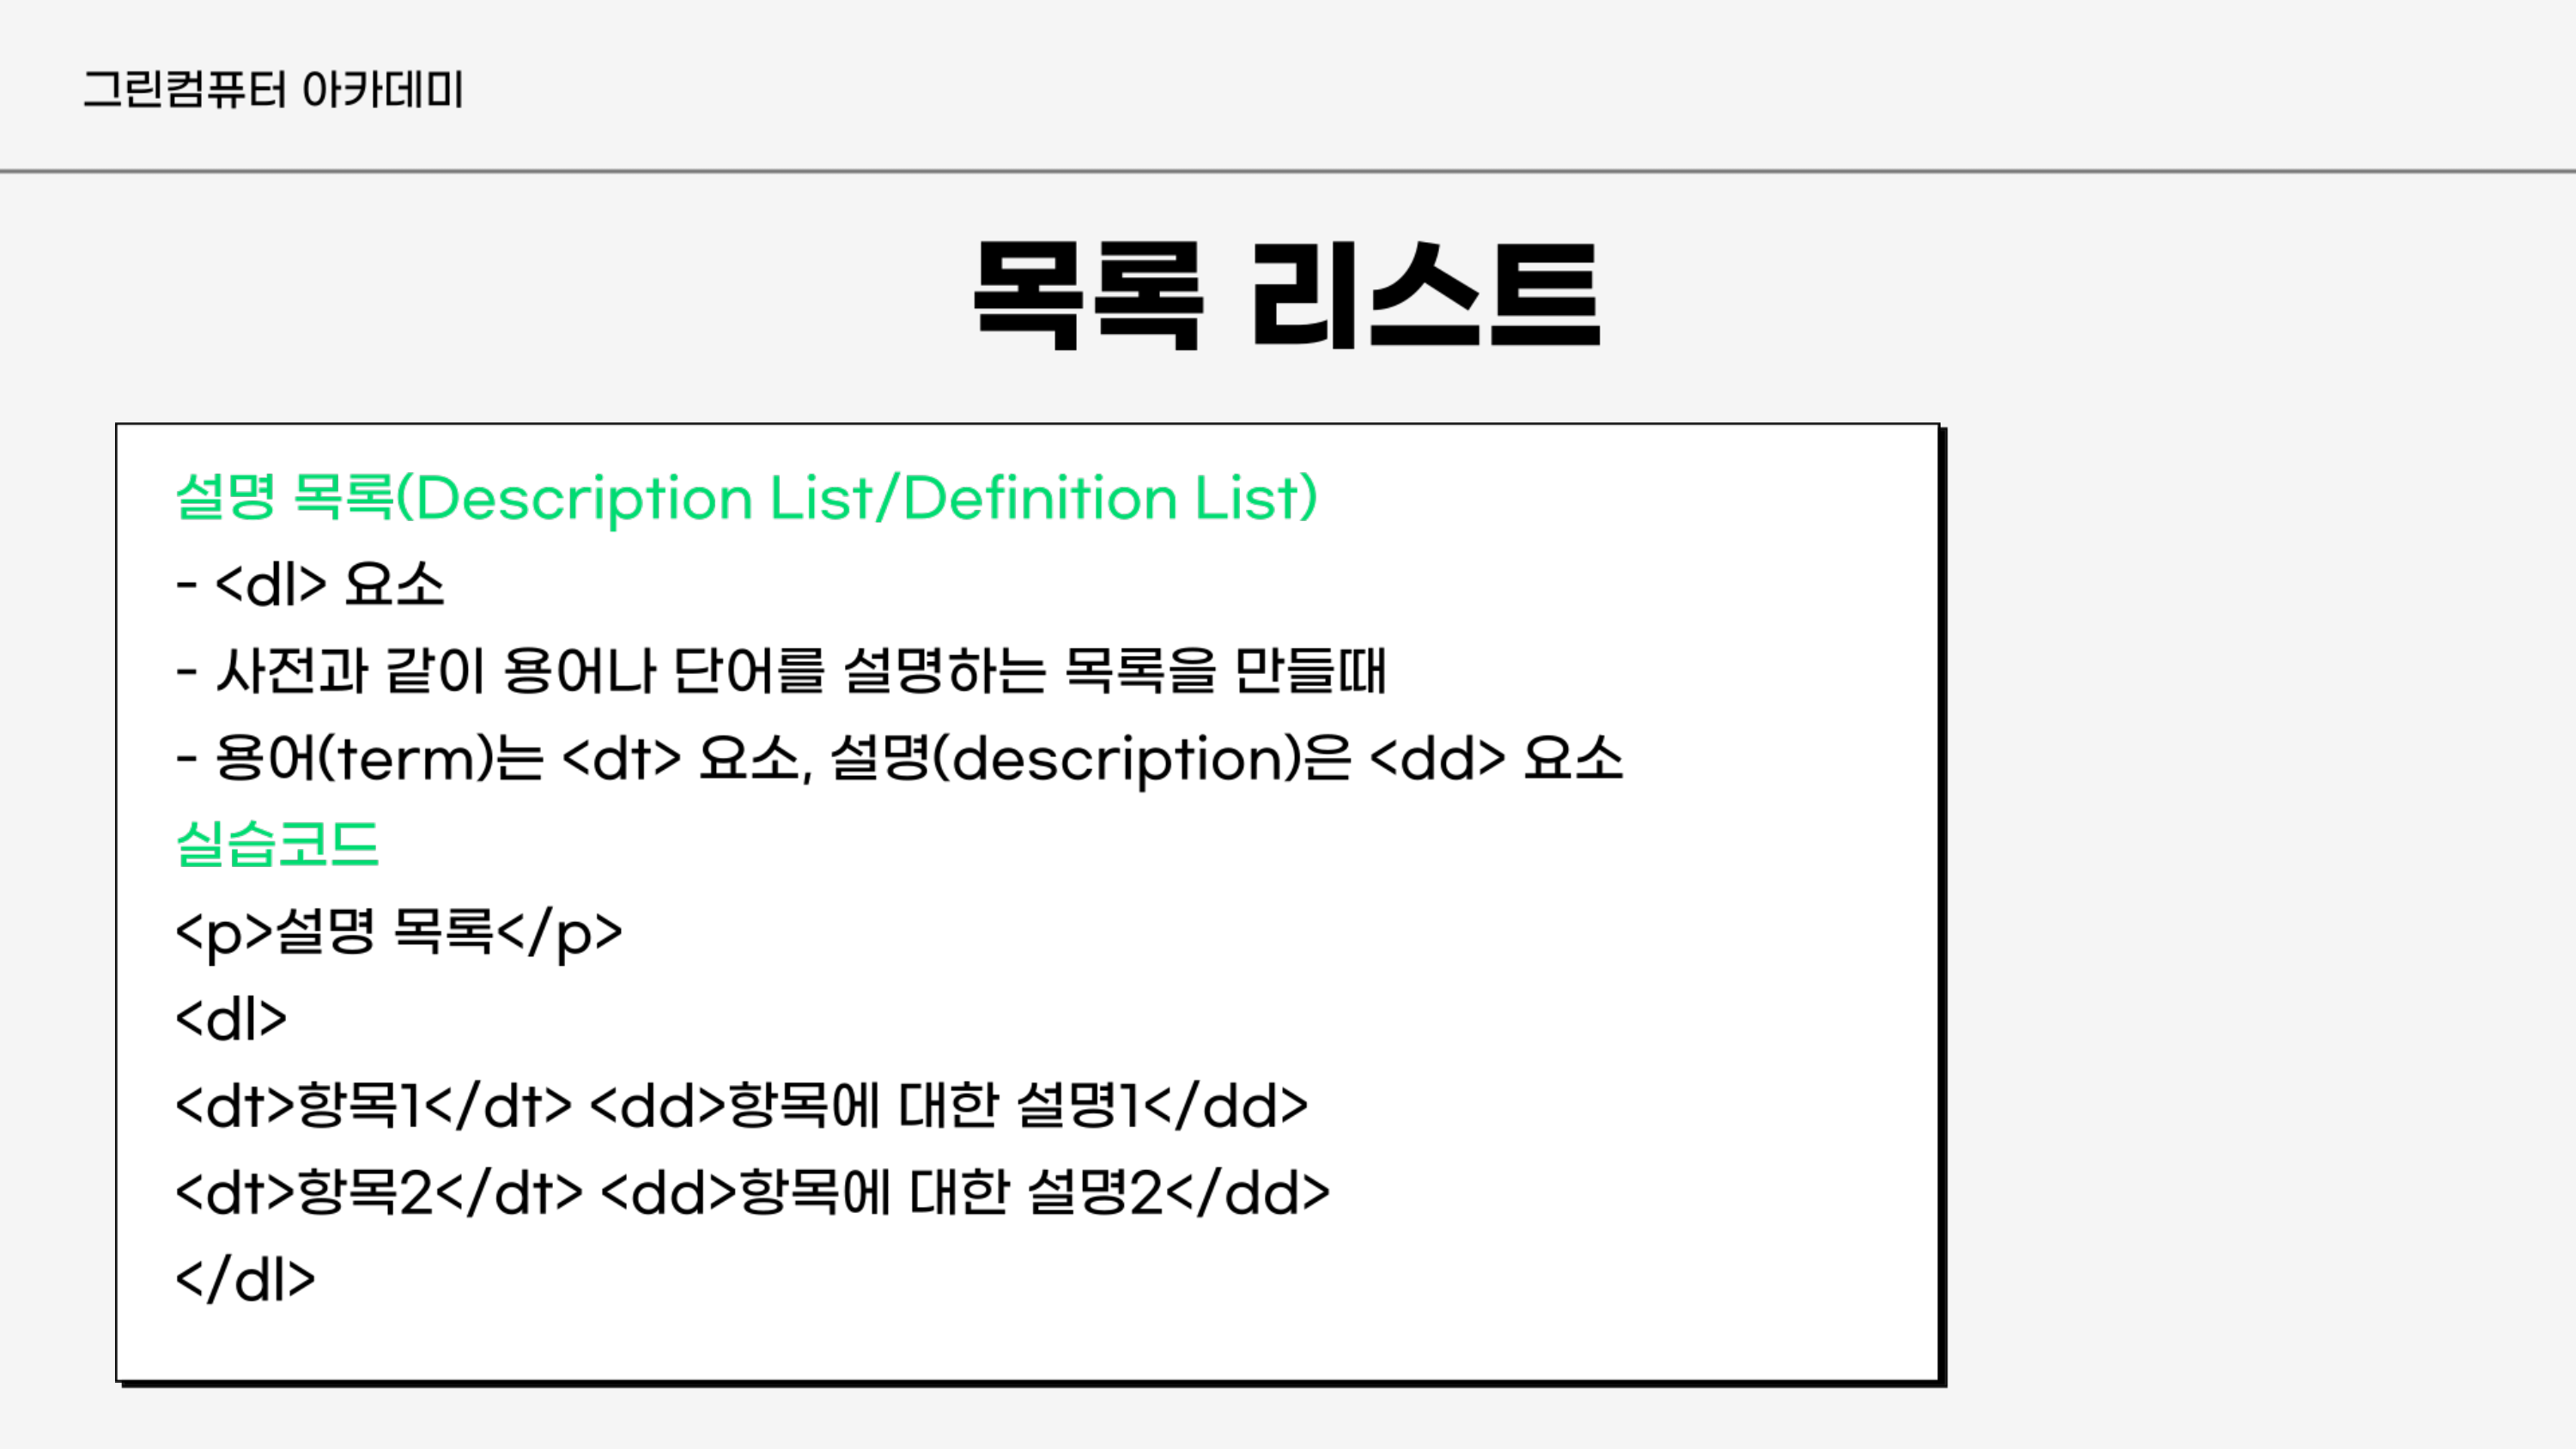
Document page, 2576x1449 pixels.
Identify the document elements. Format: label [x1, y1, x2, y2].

picture [0, 0, 2576, 163]
text_box [0, 163, 2576, 179]
picture [0, 179, 2576, 1449]
text_box [115, 422, 1941, 1383]
